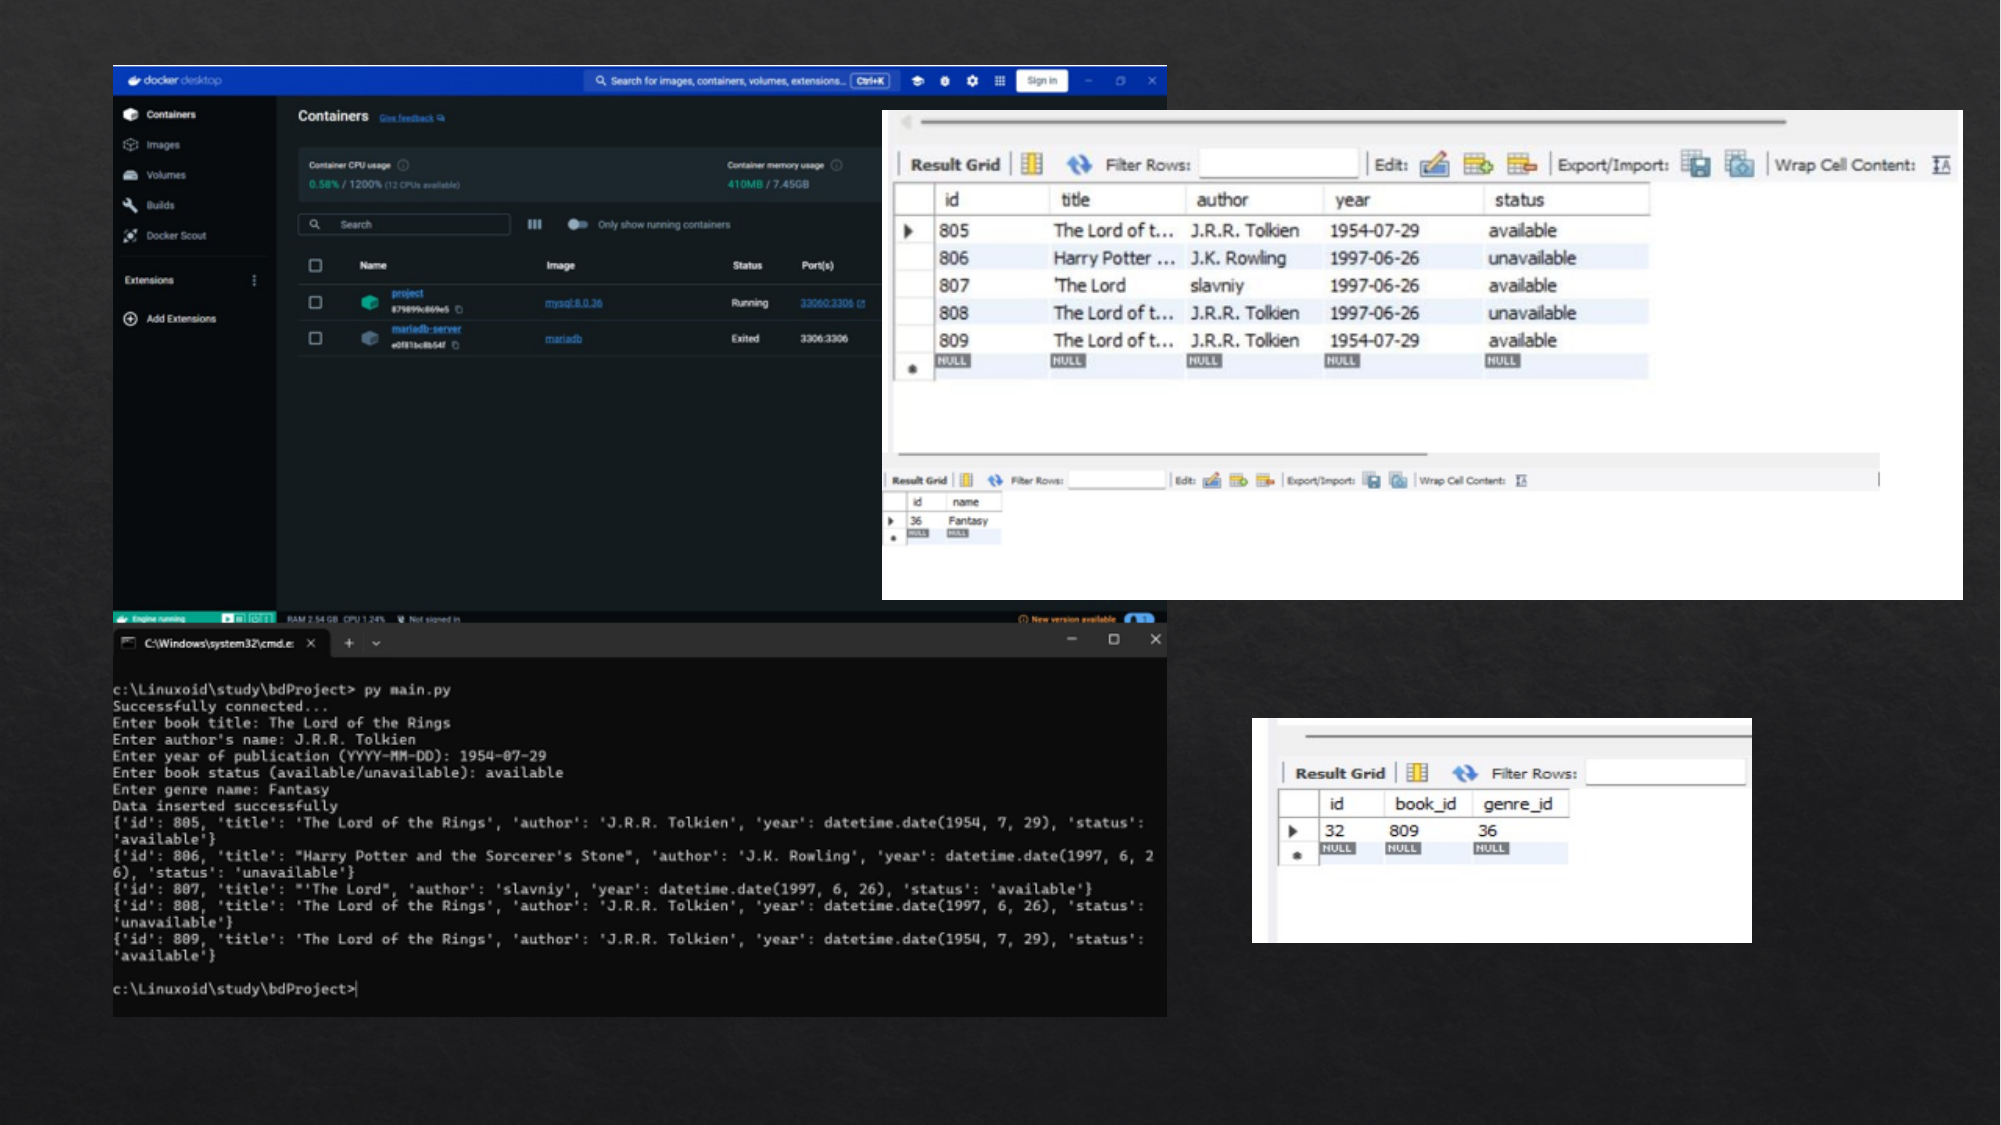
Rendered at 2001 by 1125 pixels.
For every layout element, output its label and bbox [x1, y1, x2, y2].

picture [112, 65, 1963, 1018]
picture [1252, 718, 1752, 943]
